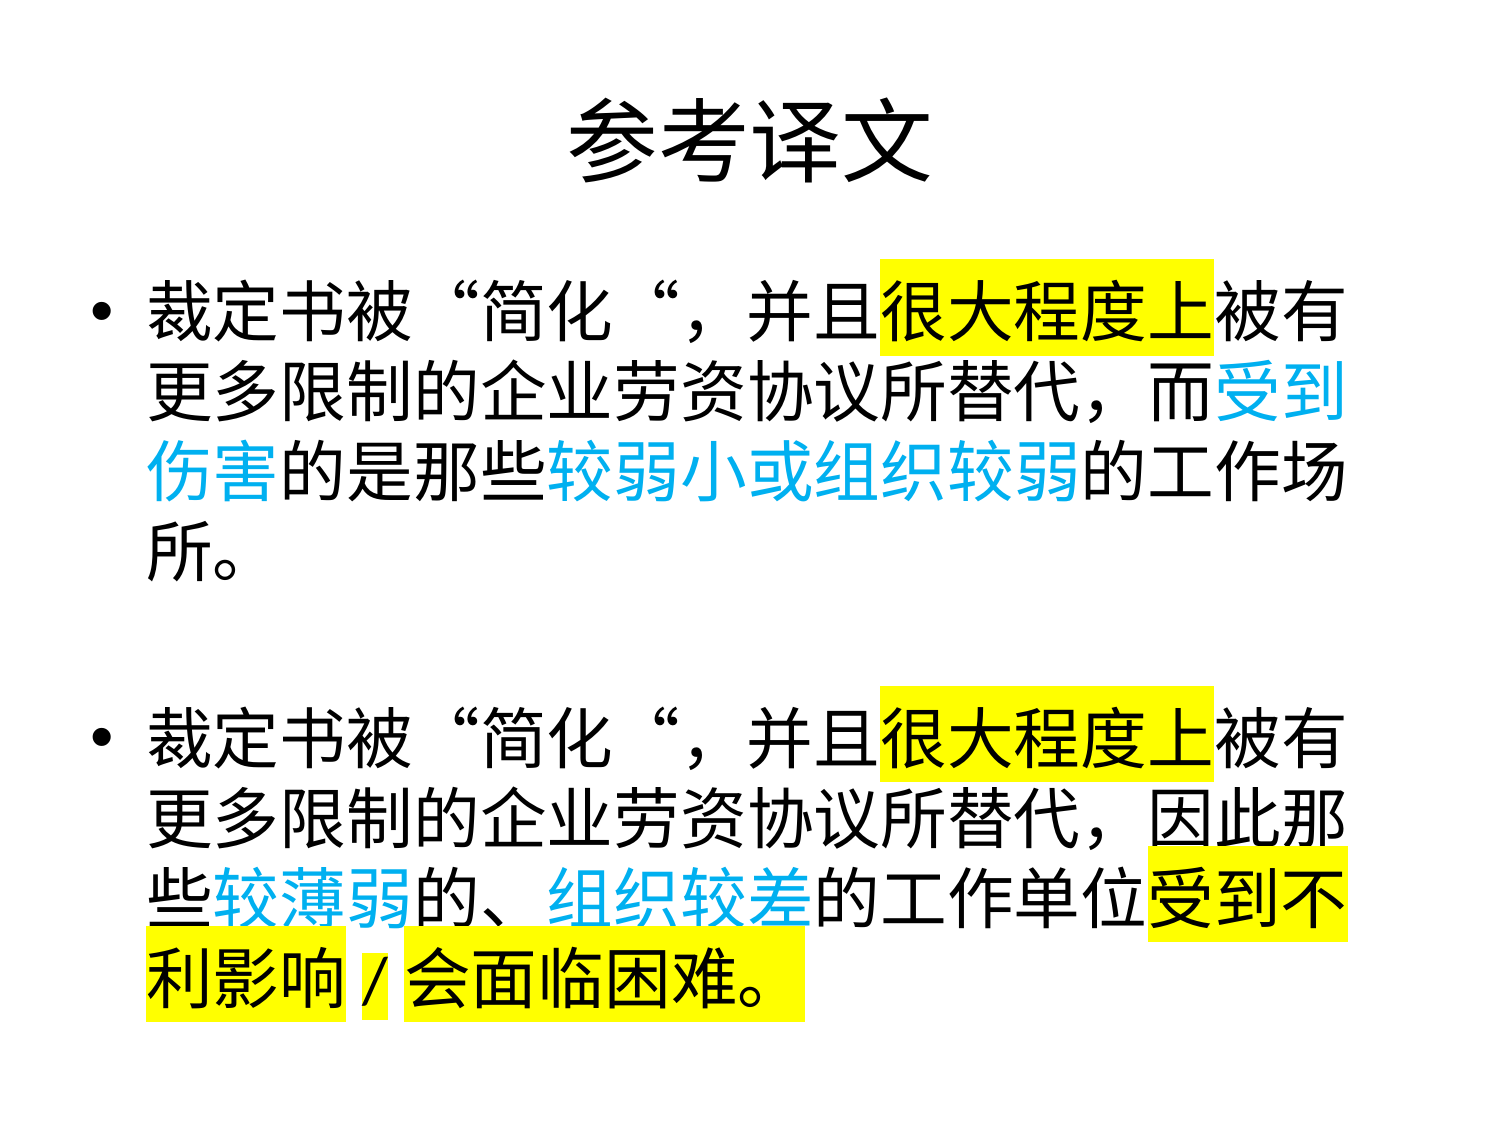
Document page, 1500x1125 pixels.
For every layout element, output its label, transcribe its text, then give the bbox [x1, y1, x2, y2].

title 参考译文 [75, 45, 1425, 233]
list 裁定书被“简化“，并且很大程度上被有更多限制的企业劳资协议所替代，而受到伤害的是那些较弱小或组织较弱的工作场所。 裁定书被“简化“，并且很大程度上被有更多限制的企业劳资协议所替代，因此那些较薄弱的、组织较差的工作单位受到不利影响/会面临困难。 [75, 262, 1425, 1005]
